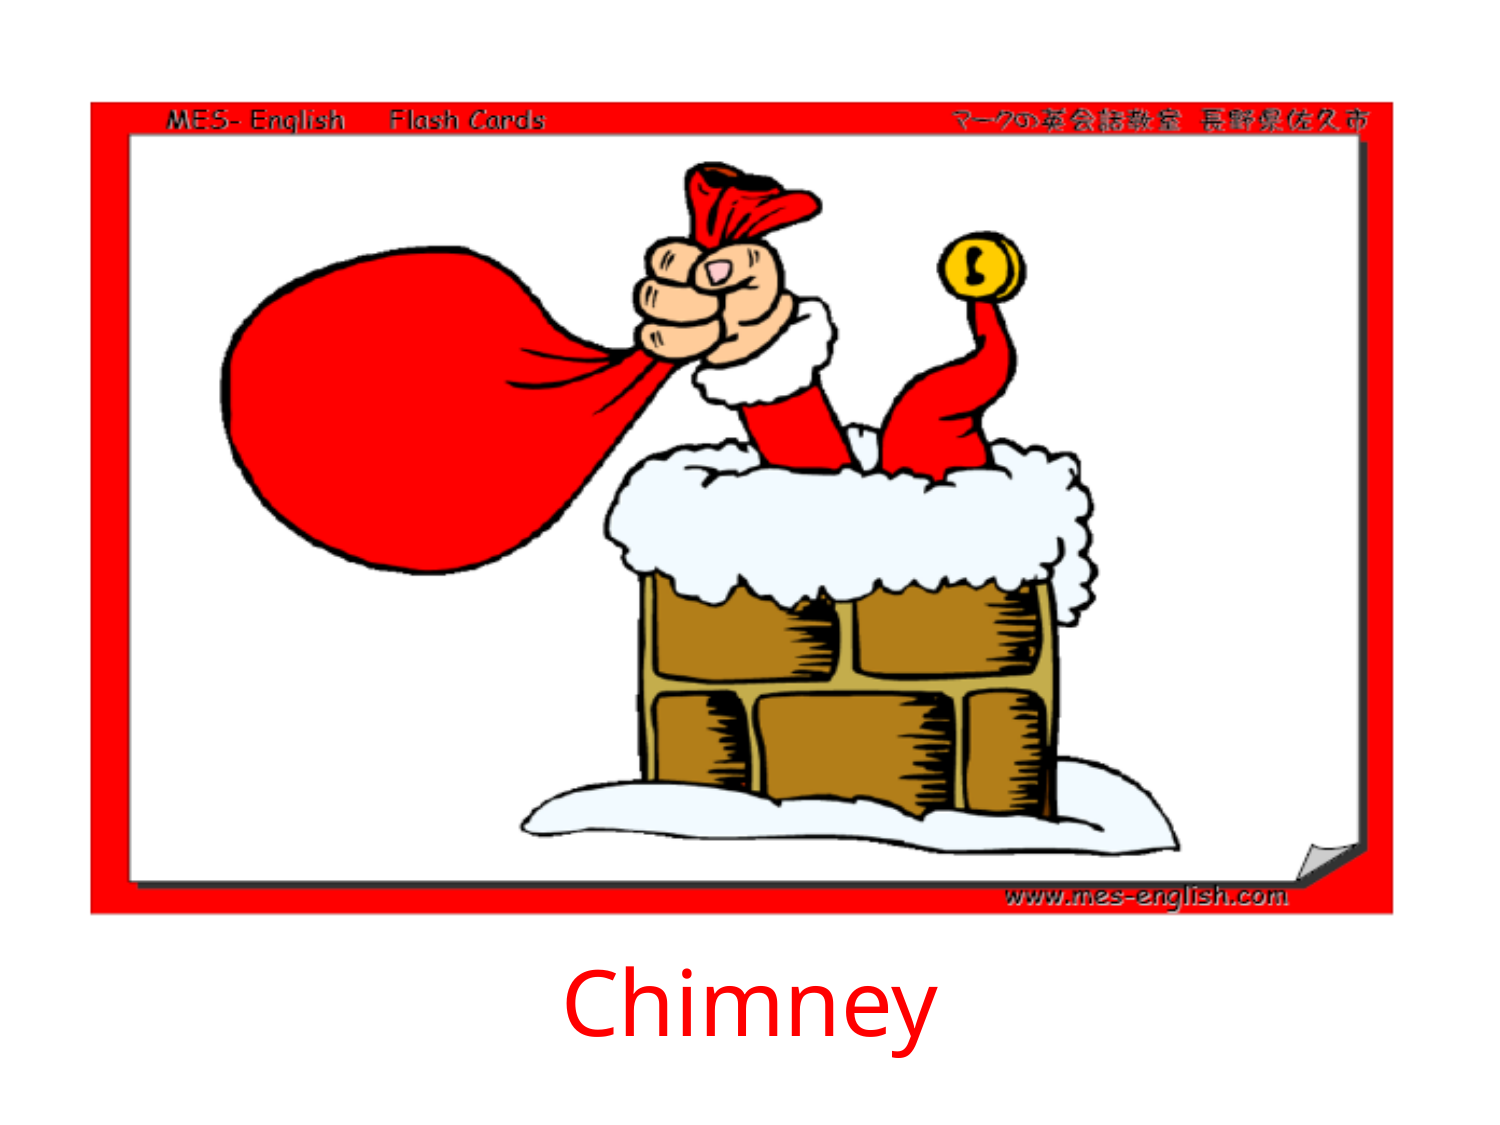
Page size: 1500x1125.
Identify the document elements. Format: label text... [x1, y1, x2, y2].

text_box Chimney [99, 937, 1400, 1063]
picture [76, 92, 1411, 926]
